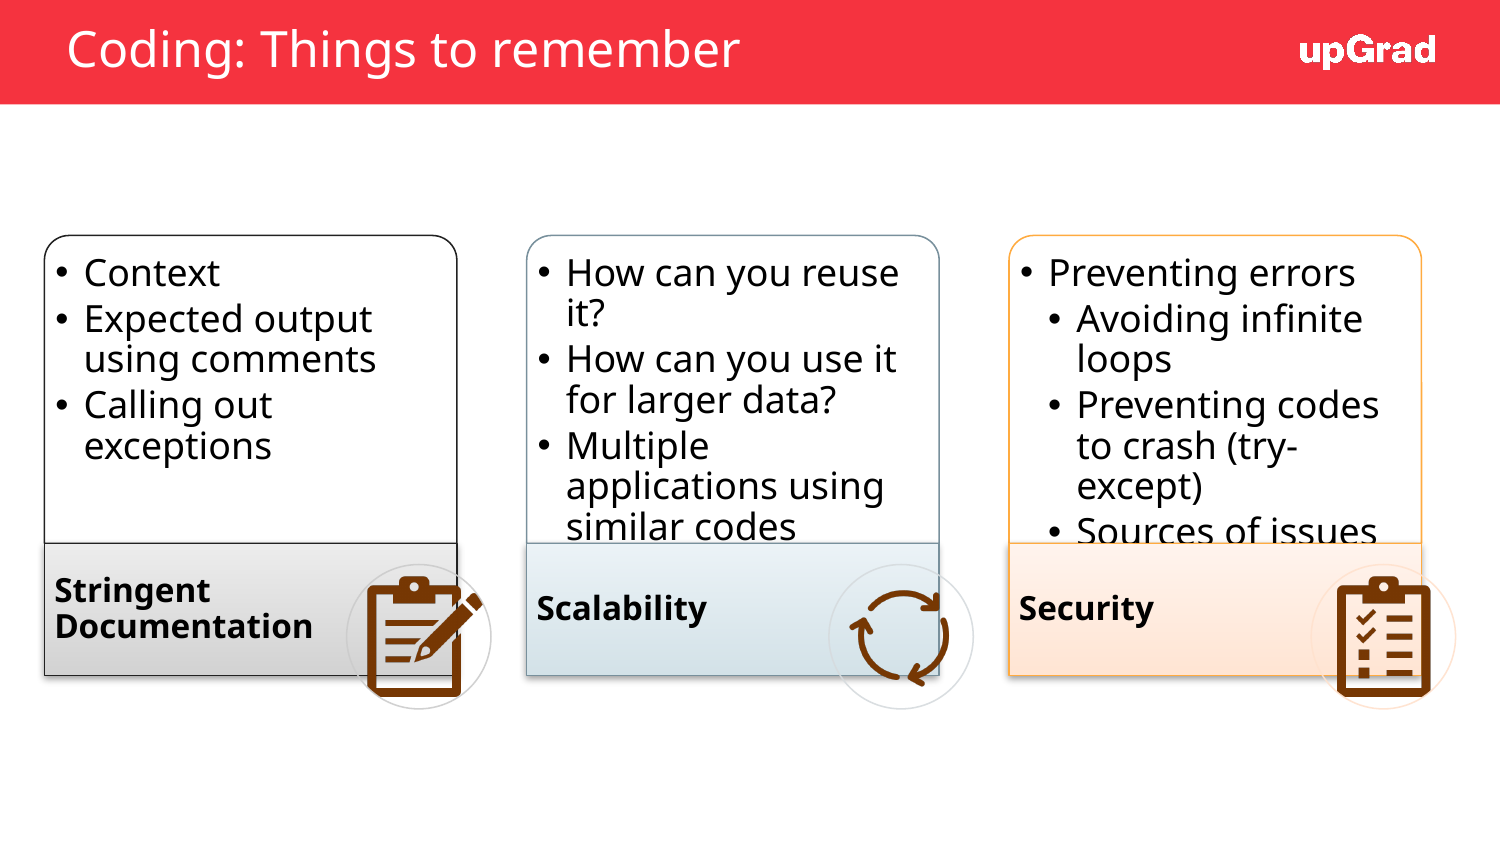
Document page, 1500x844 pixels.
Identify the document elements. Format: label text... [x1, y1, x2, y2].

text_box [43, 150, 1457, 794]
picture [1300, 34, 1435, 70]
title Coding: Things to remember [51, 20, 894, 83]
